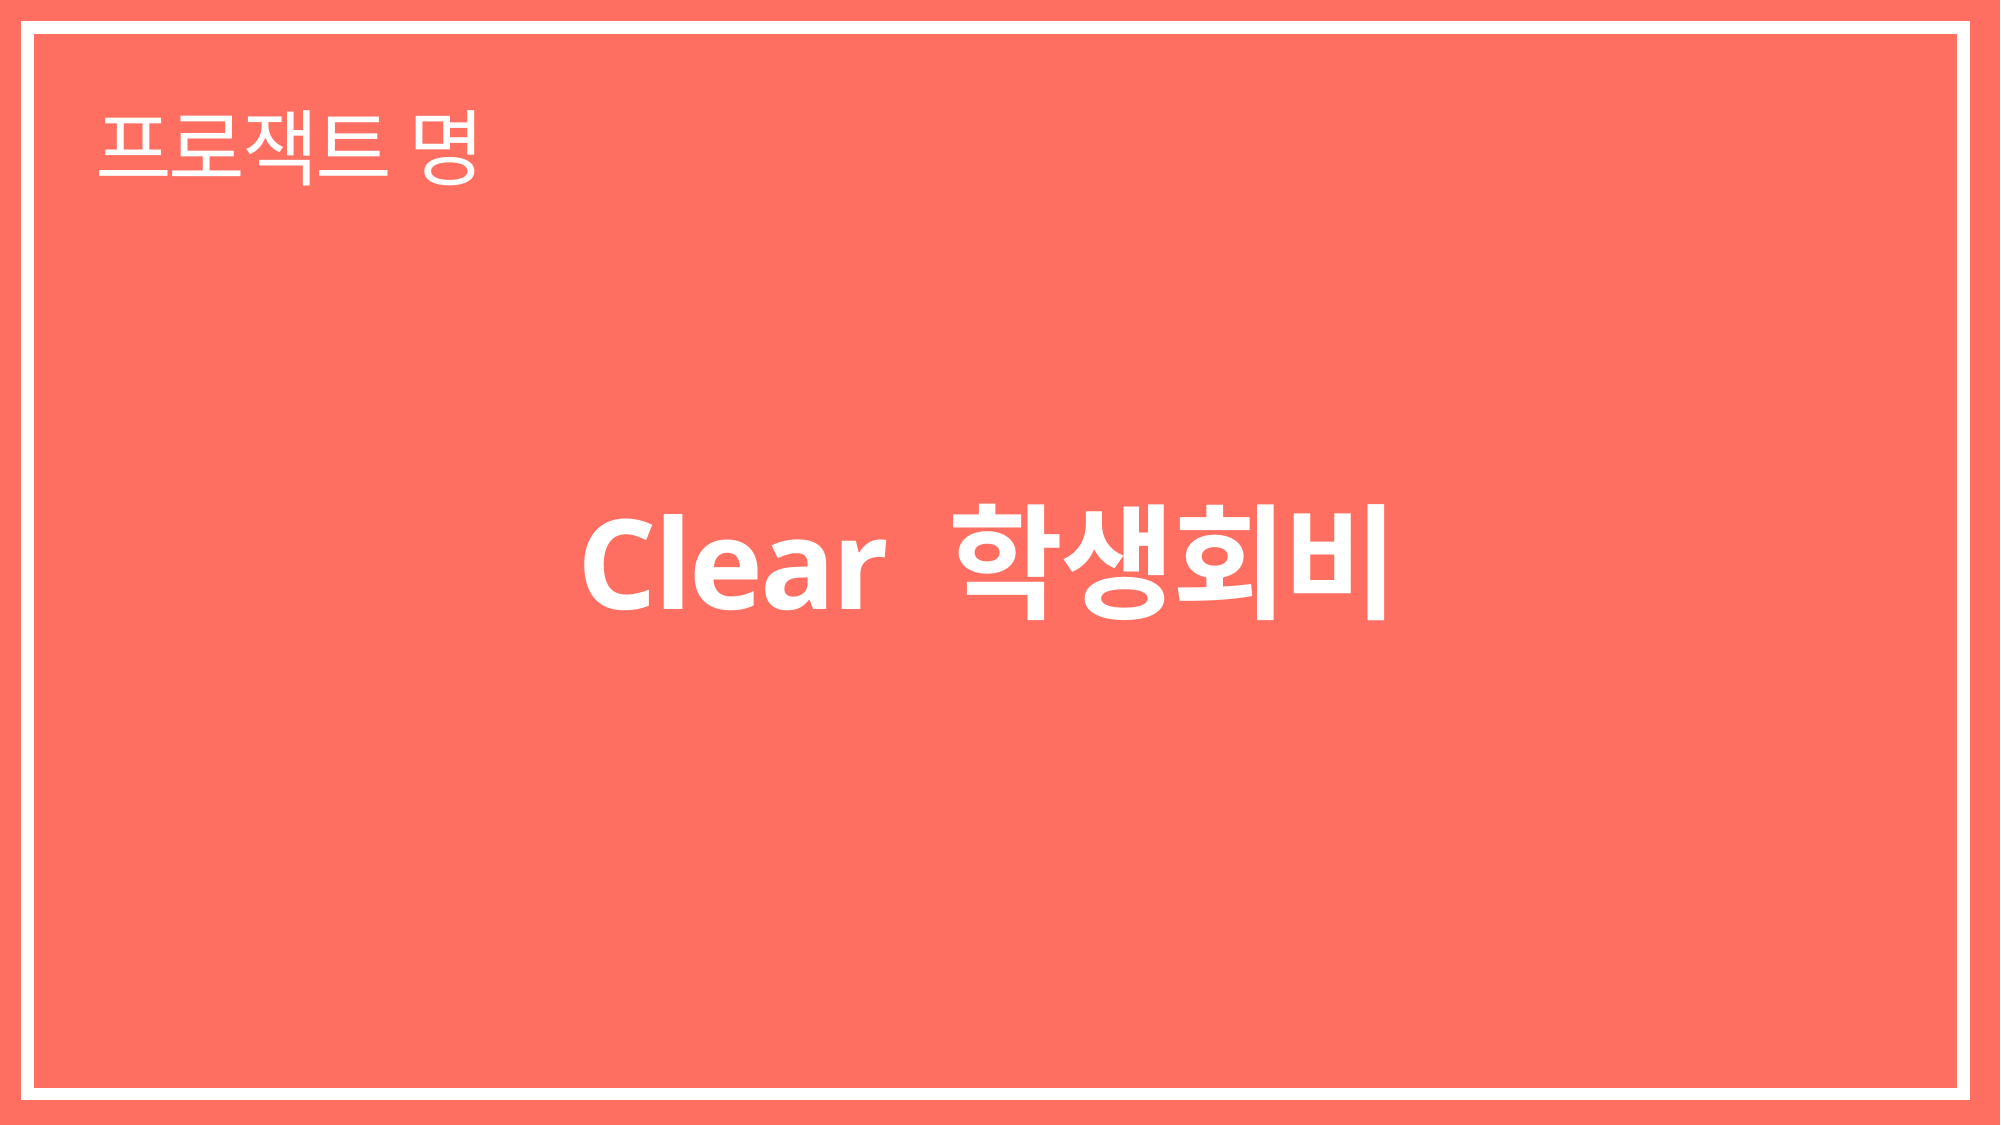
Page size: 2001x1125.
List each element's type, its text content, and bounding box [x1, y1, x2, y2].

text_box 프로잭트 명 [80, 88, 636, 204]
text_box Clear 학생회비 [562, 477, 1429, 643]
text_box [26, 26, 1965, 1095]
